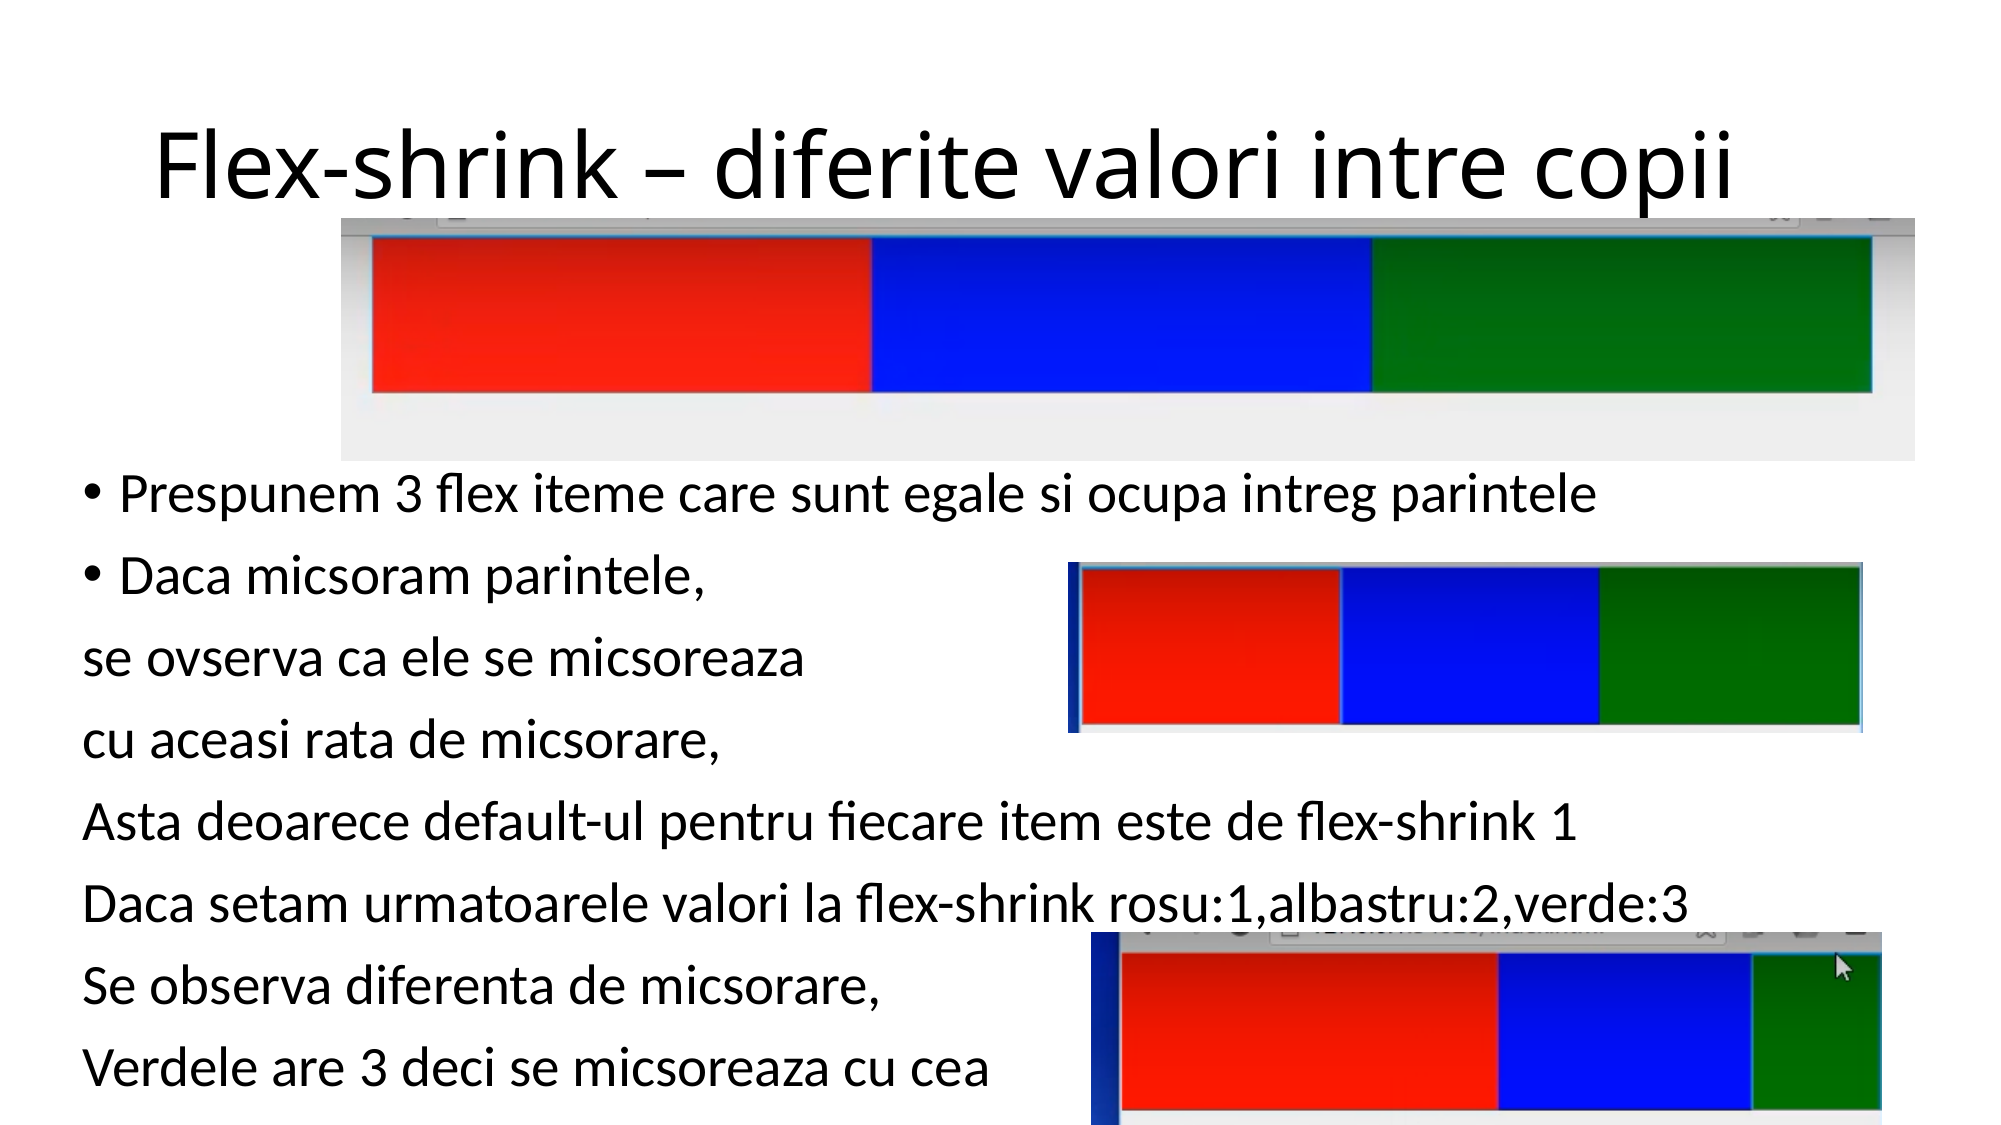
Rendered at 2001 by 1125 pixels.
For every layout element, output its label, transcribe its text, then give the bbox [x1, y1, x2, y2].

list Prespunem 3 flex iteme care sunt egale si ocupa intreg parintele Daca micsoram parintele, se ovserva ca ele se micsoreaza cu aceasi rata de micsorare, Asta deoarece default-ul pentru fiecare item este de flex-shrink 1 Daca setam urmatoarele valori la flex-shrink rosu:1,albastru:2,verde:3 Se observa diferenta de micsorare, Verdele are 3 deci se micsoreaza cu cea mai mare rata [67, 455, 2000, 1125]
picture [341, 218, 1915, 461]
title Flex-shrink – diferite valori intre copii [137, 59, 1863, 278]
picture [1090, 932, 1882, 1125]
picture [1068, 562, 1863, 733]
